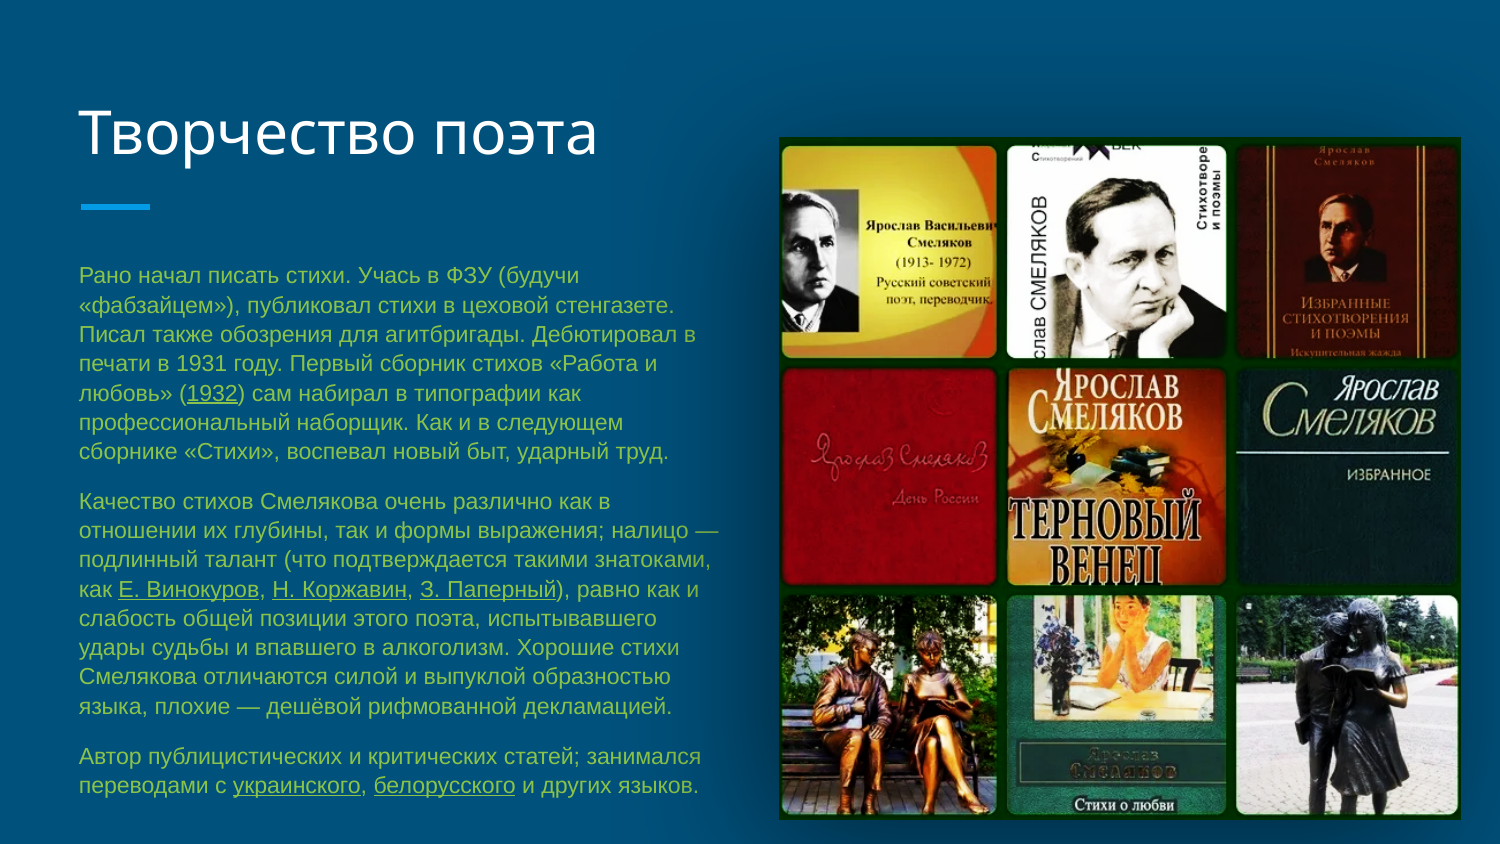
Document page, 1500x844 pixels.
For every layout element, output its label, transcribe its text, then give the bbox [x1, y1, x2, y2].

title Творчество поэта [63, 75, 759, 188]
list Рано начал писать стихи. Учась в ФЗУ (будучи «фабзайцем»), публиковал стихи в цеховой стенгазете. Писал также обозрения для агитбригады. Дебютировал в печати в 1931 году. Первый сборник стихов «Работа и любовь» (1932) сам набирал в типографии как профессиональный наборщик. Как и в следующем сборнике «Стихи», воспевал новый быт, ударный труд. Качество стихов Смелякова очень различно как в отношении их глубины, так и формы выражения; налицо — подлинный талант (что подтверждается такими знатоками, как Е. Винокуров, Н. Коржавин, З. Паперный), равно как и слабость общей позиции этого поэта, испытывавшего удары судьбы и впавшего в алкоголизм. Хорошие стихи Смелякова отличаются силой и выпуклой образностью языка, плохие — дешёвой рифмованной декламацией. Автор публицистических и критических статей; занимался переводами с украинского, белорусского и других языков. [63, 244, 664, 829]
picture [777, 135, 1462, 822]
